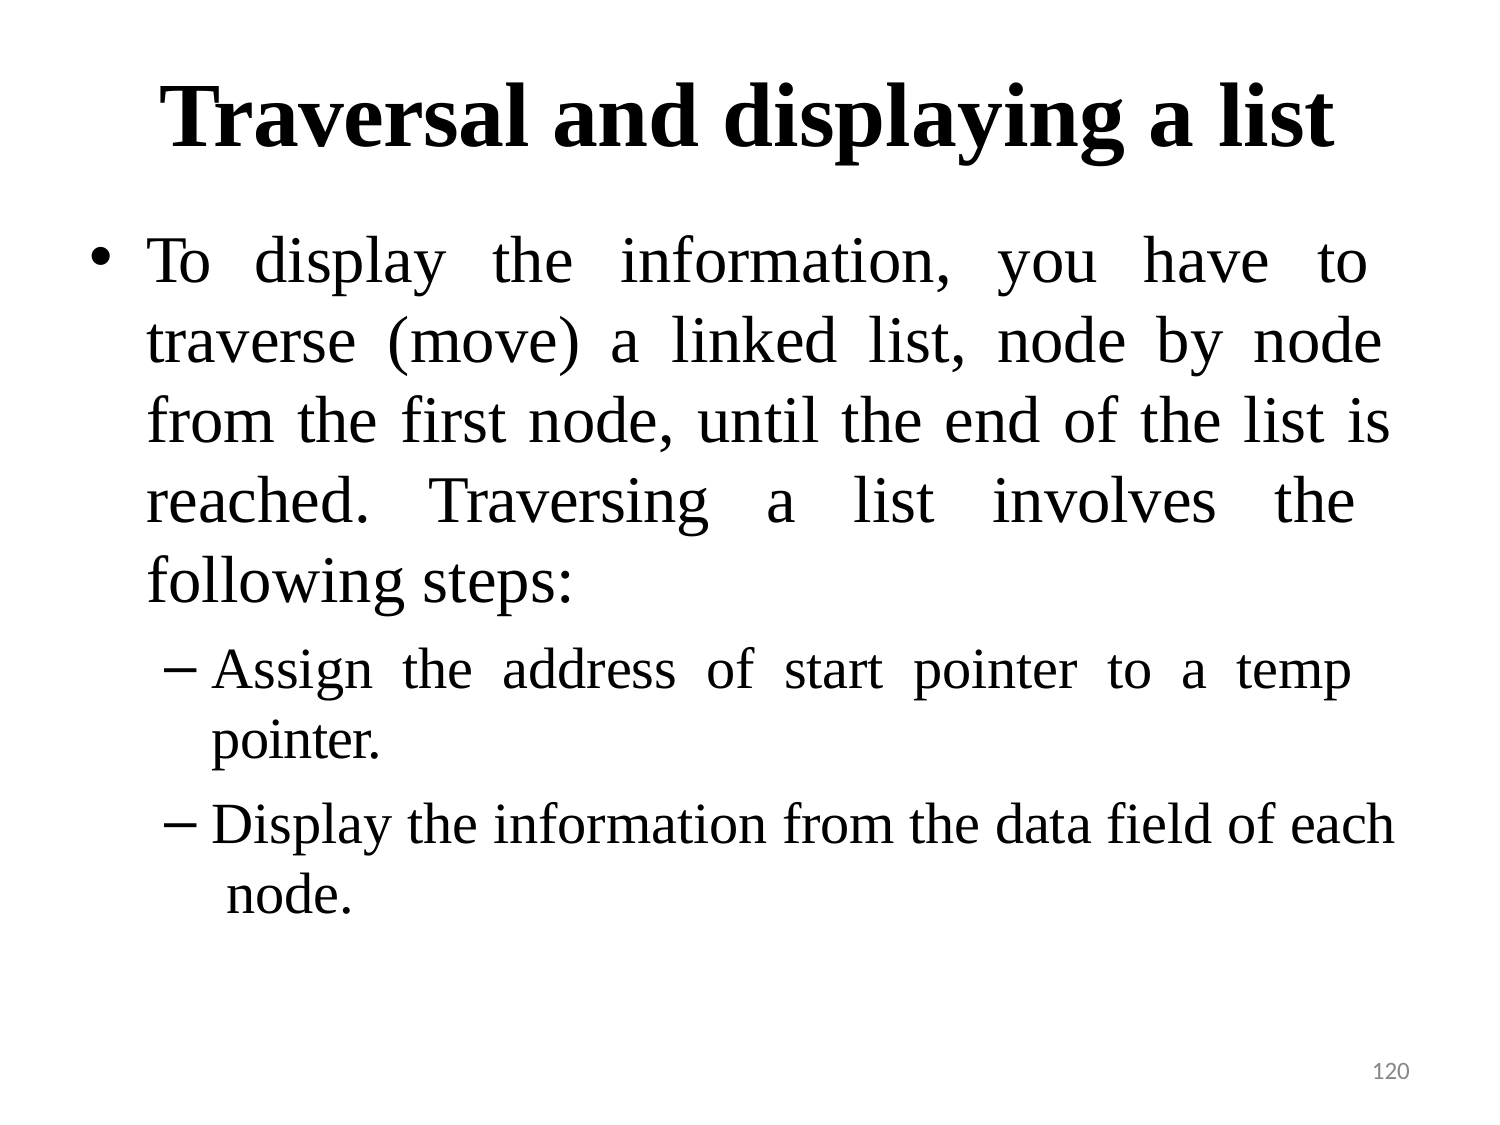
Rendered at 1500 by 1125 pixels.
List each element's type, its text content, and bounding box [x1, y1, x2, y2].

text_box To display the information, you have to traverse (move) a linked list, node by node from the first node, until the end of the list is reached. Traversing a list involves the following steps: Assign the address of start pointer to a temp pointer. Display the information from the data field of each node. [87, 213, 1415, 925]
text_box 120 [1367, 1058, 1413, 1085]
title Traversal and displaying a list [157, 52, 1341, 213]
